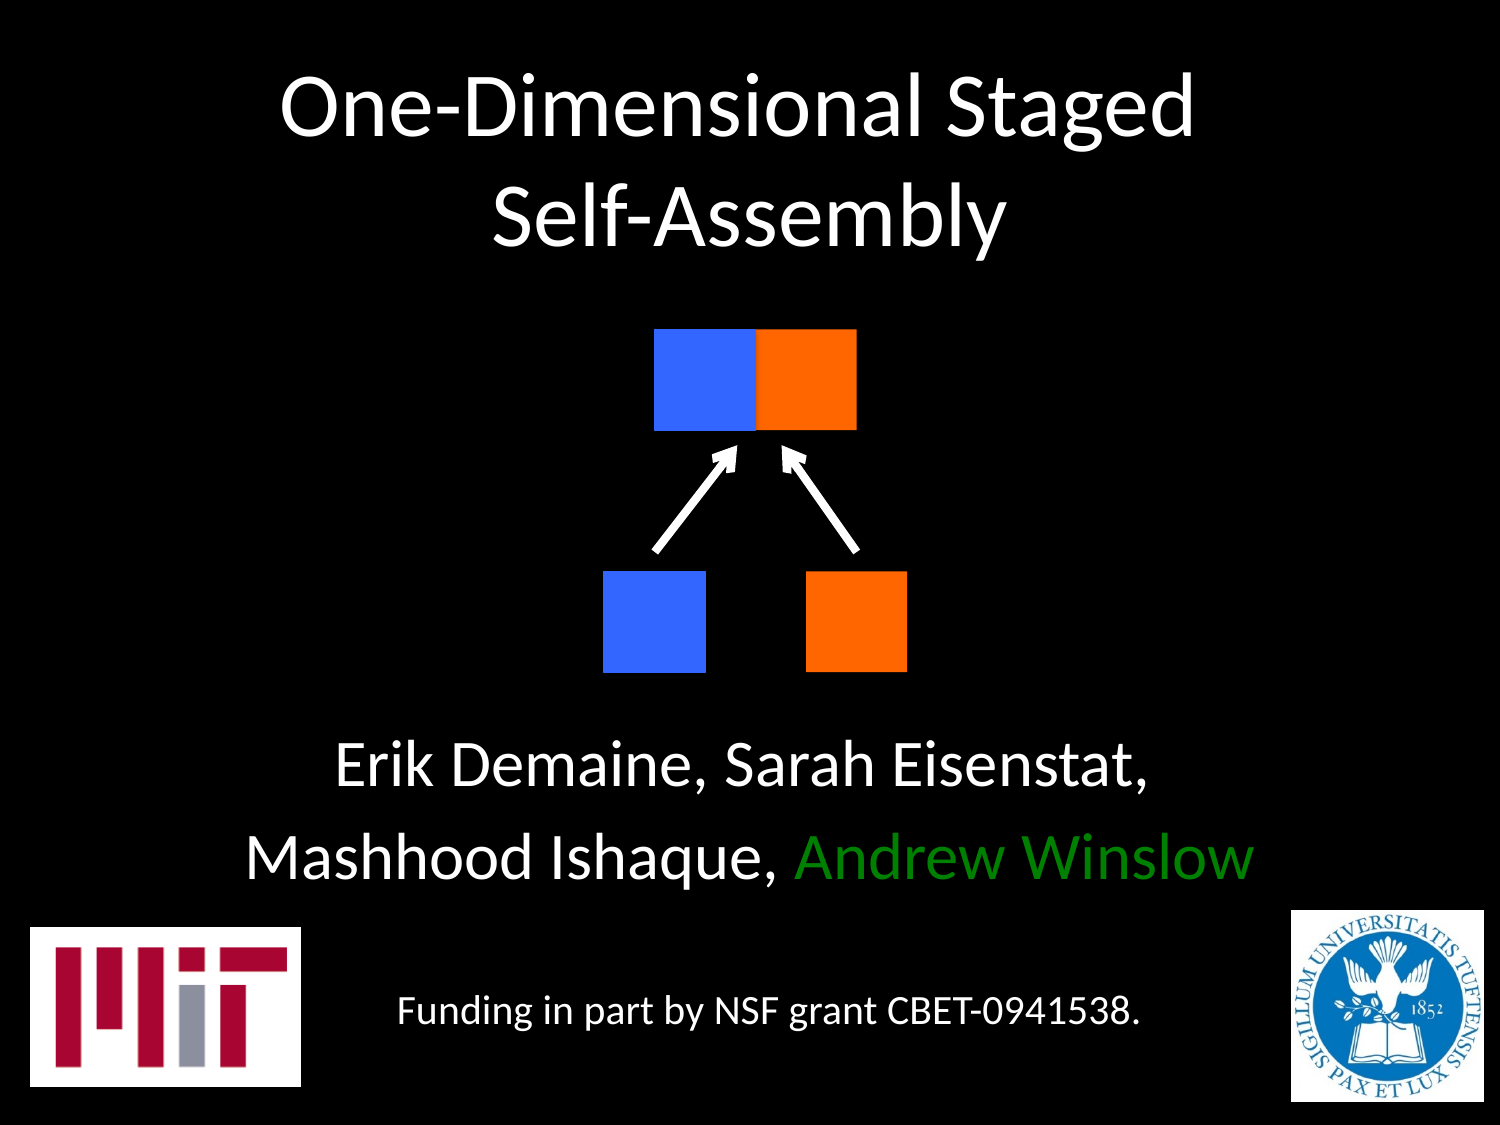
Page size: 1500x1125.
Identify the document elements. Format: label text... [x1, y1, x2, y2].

text_box Funding in part by NSF grant CBET-0941538. [337, 975, 1202, 1040]
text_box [765, 460, 873, 537]
picture [1291, 909, 1484, 1102]
text_box [603, 571, 706, 673]
title One-Dimensional Staged Self-Assembly [112, 33, 1388, 275]
text_box [757, 329, 857, 431]
subtitle Erik Demaine, Sarah Eisenstat, Mashhood Ishaque, Andrew Winslow [0, 711, 1500, 1000]
text_box [805, 571, 908, 673]
picture [30, 926, 301, 1087]
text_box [642, 456, 750, 541]
text_box [654, 329, 756, 431]
